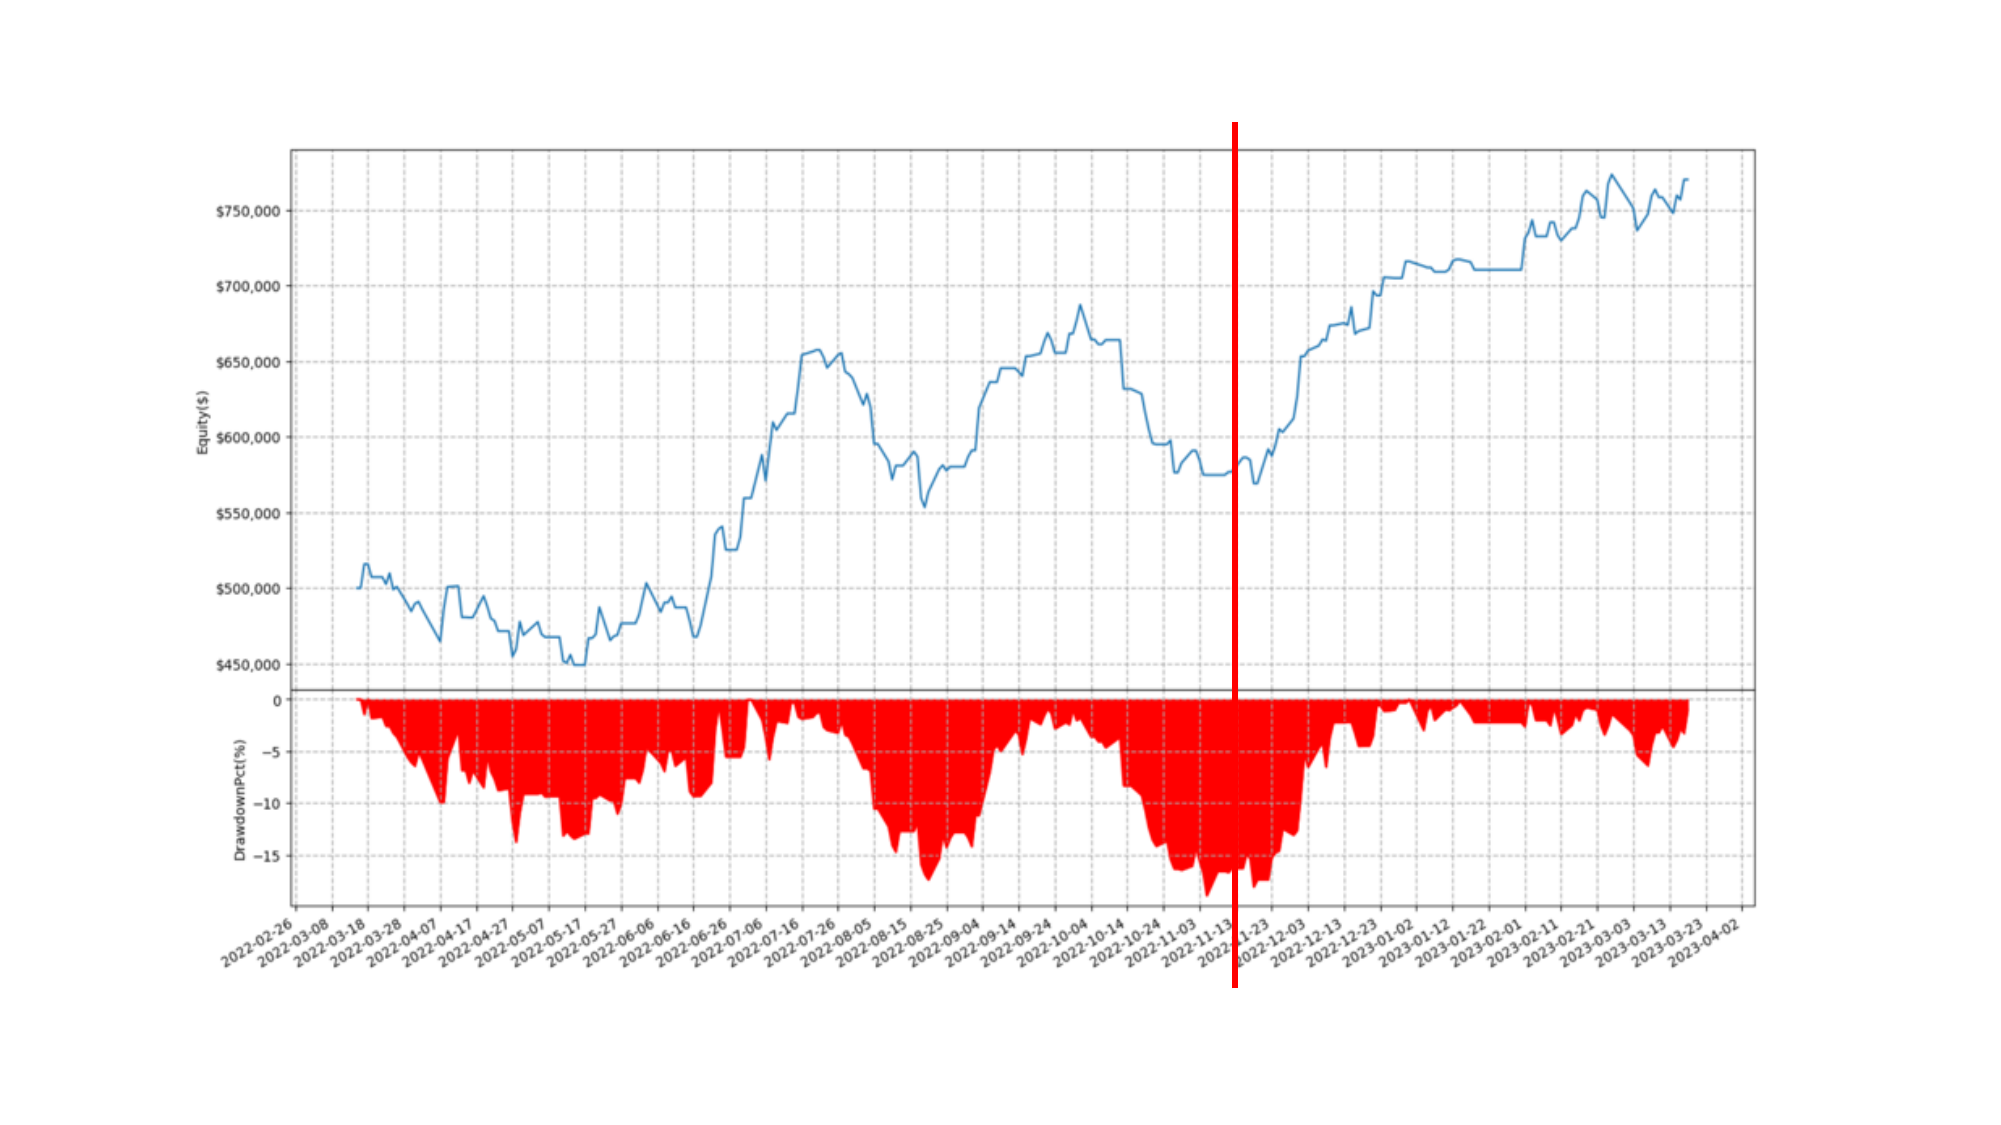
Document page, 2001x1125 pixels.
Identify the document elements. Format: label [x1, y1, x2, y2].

text_box [172, 122, 1766, 1003]
